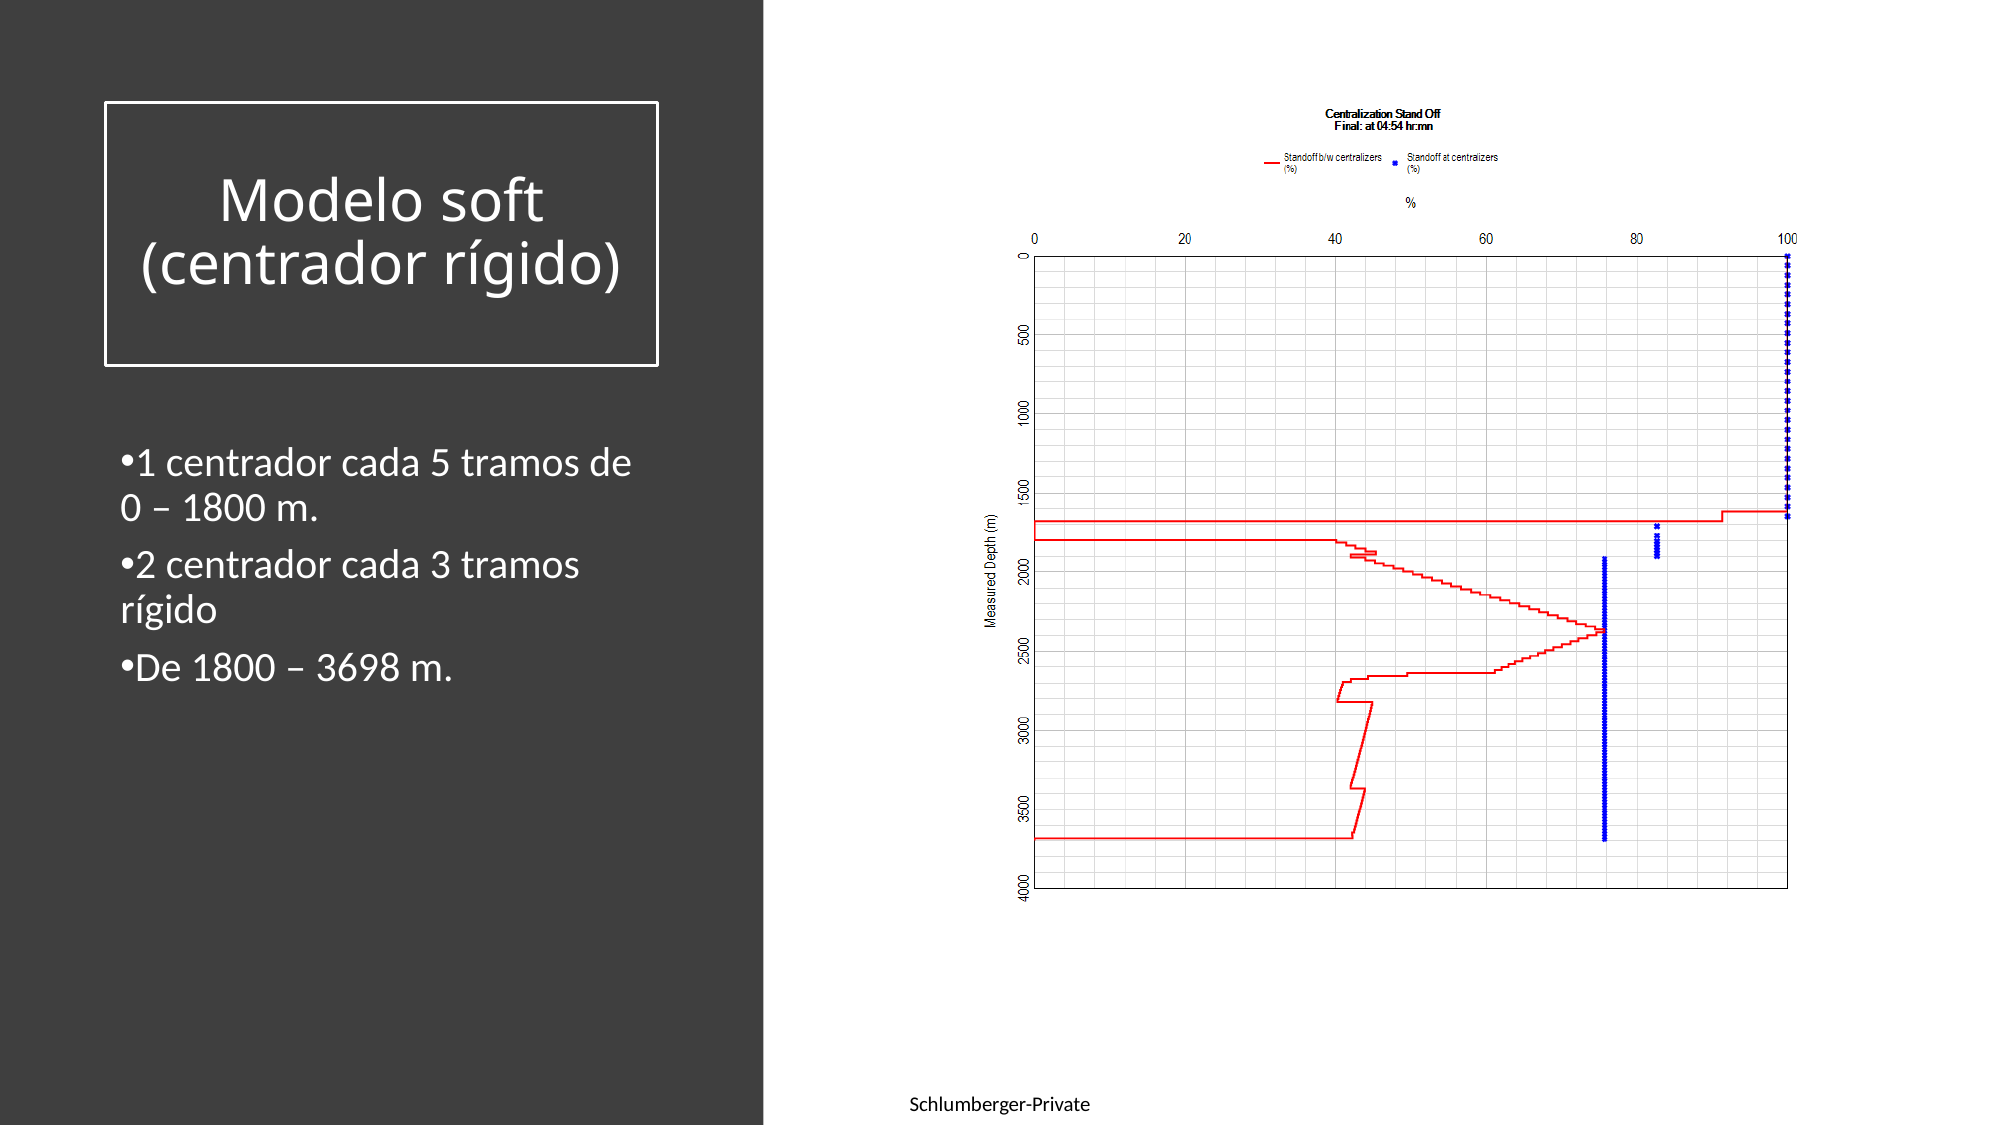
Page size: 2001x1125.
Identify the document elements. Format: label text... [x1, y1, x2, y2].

title Modelo soft (centrador rígido) [105, 102, 658, 366]
picture [966, 105, 1797, 993]
text_box 1 centrador cada 5 tramos de 0 – 1800 m. 2 centrador cada 3 tramos rígido De 1800 – 3698 m. [105, 432, 658, 993]
text_box [0, 0, 764, 1125]
